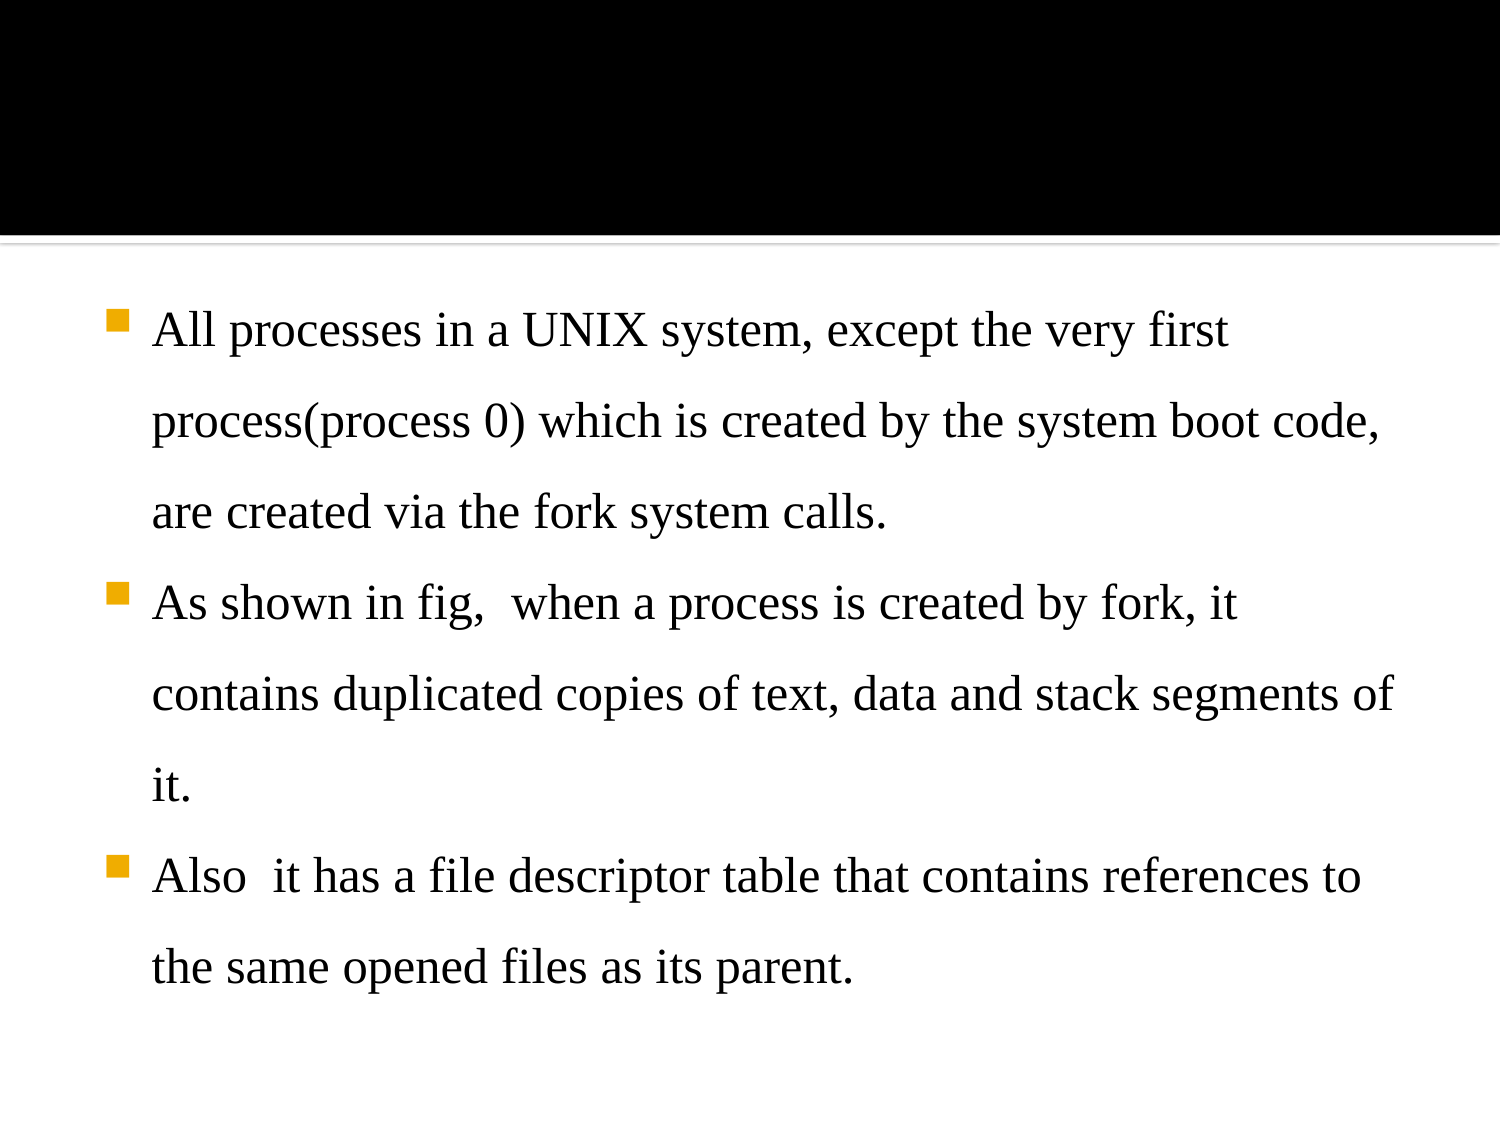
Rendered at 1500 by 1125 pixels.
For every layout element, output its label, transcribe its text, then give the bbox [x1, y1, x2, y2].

list All processes in a UNIX system, except the very first process(process 0) which is created by the system boot code, are created via the fork system calls. As shown in fig, when a process is created by fork, it contains duplicated copies of text, data and stack segments of it. Also it has a file descriptor table that contains references to the same opened files as its parent. [75, 249, 1425, 1005]
